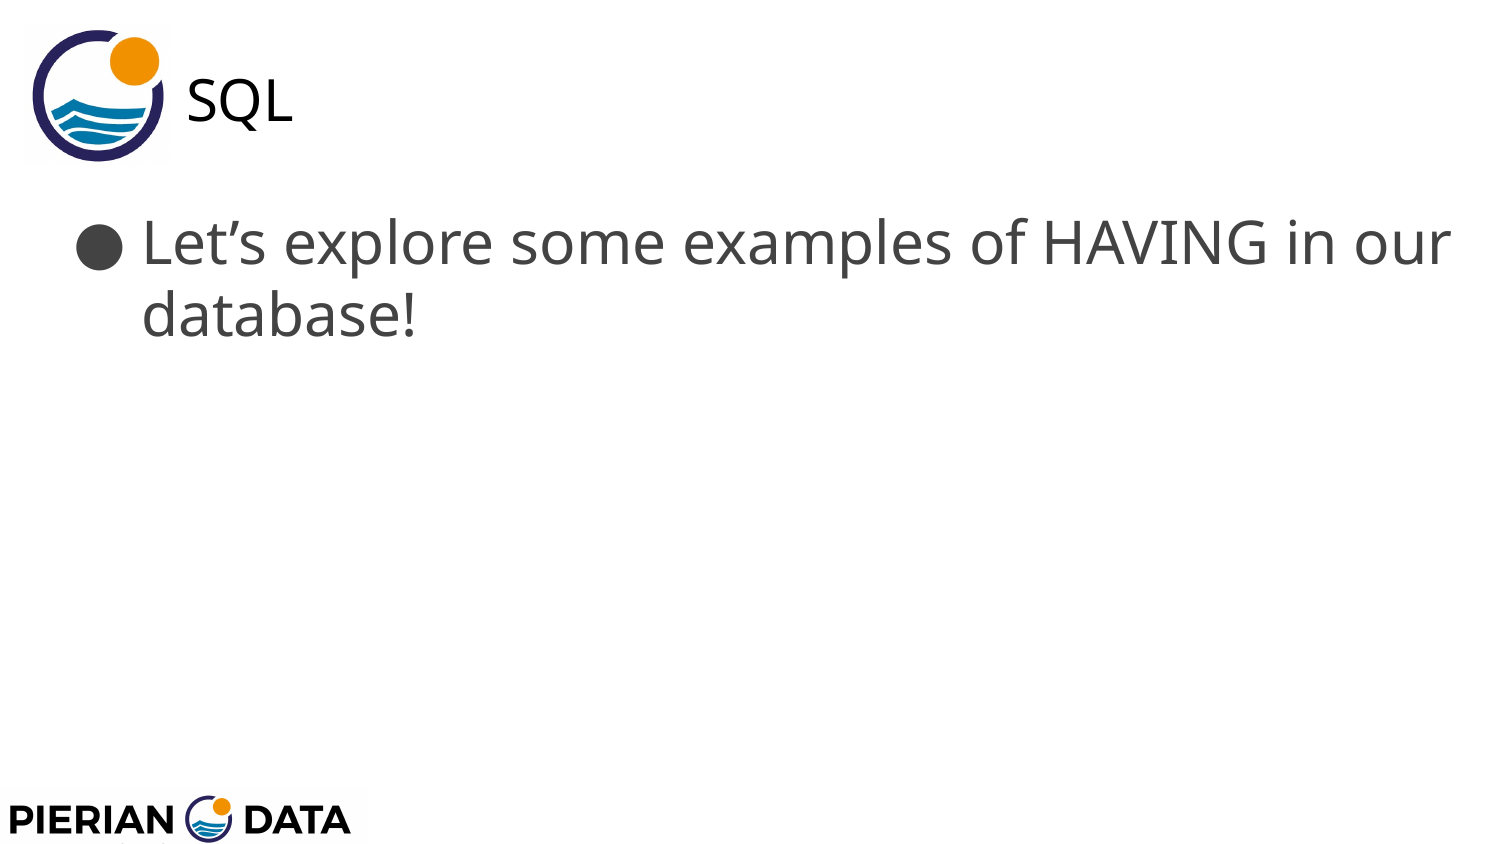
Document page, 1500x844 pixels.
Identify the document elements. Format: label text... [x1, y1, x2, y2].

picture [0, 787, 368, 844]
title SQL [176, 48, 1449, 143]
picture [24, 24, 172, 167]
list Let’s explore some examples of HAVING in our database! [51, 189, 1476, 750]
